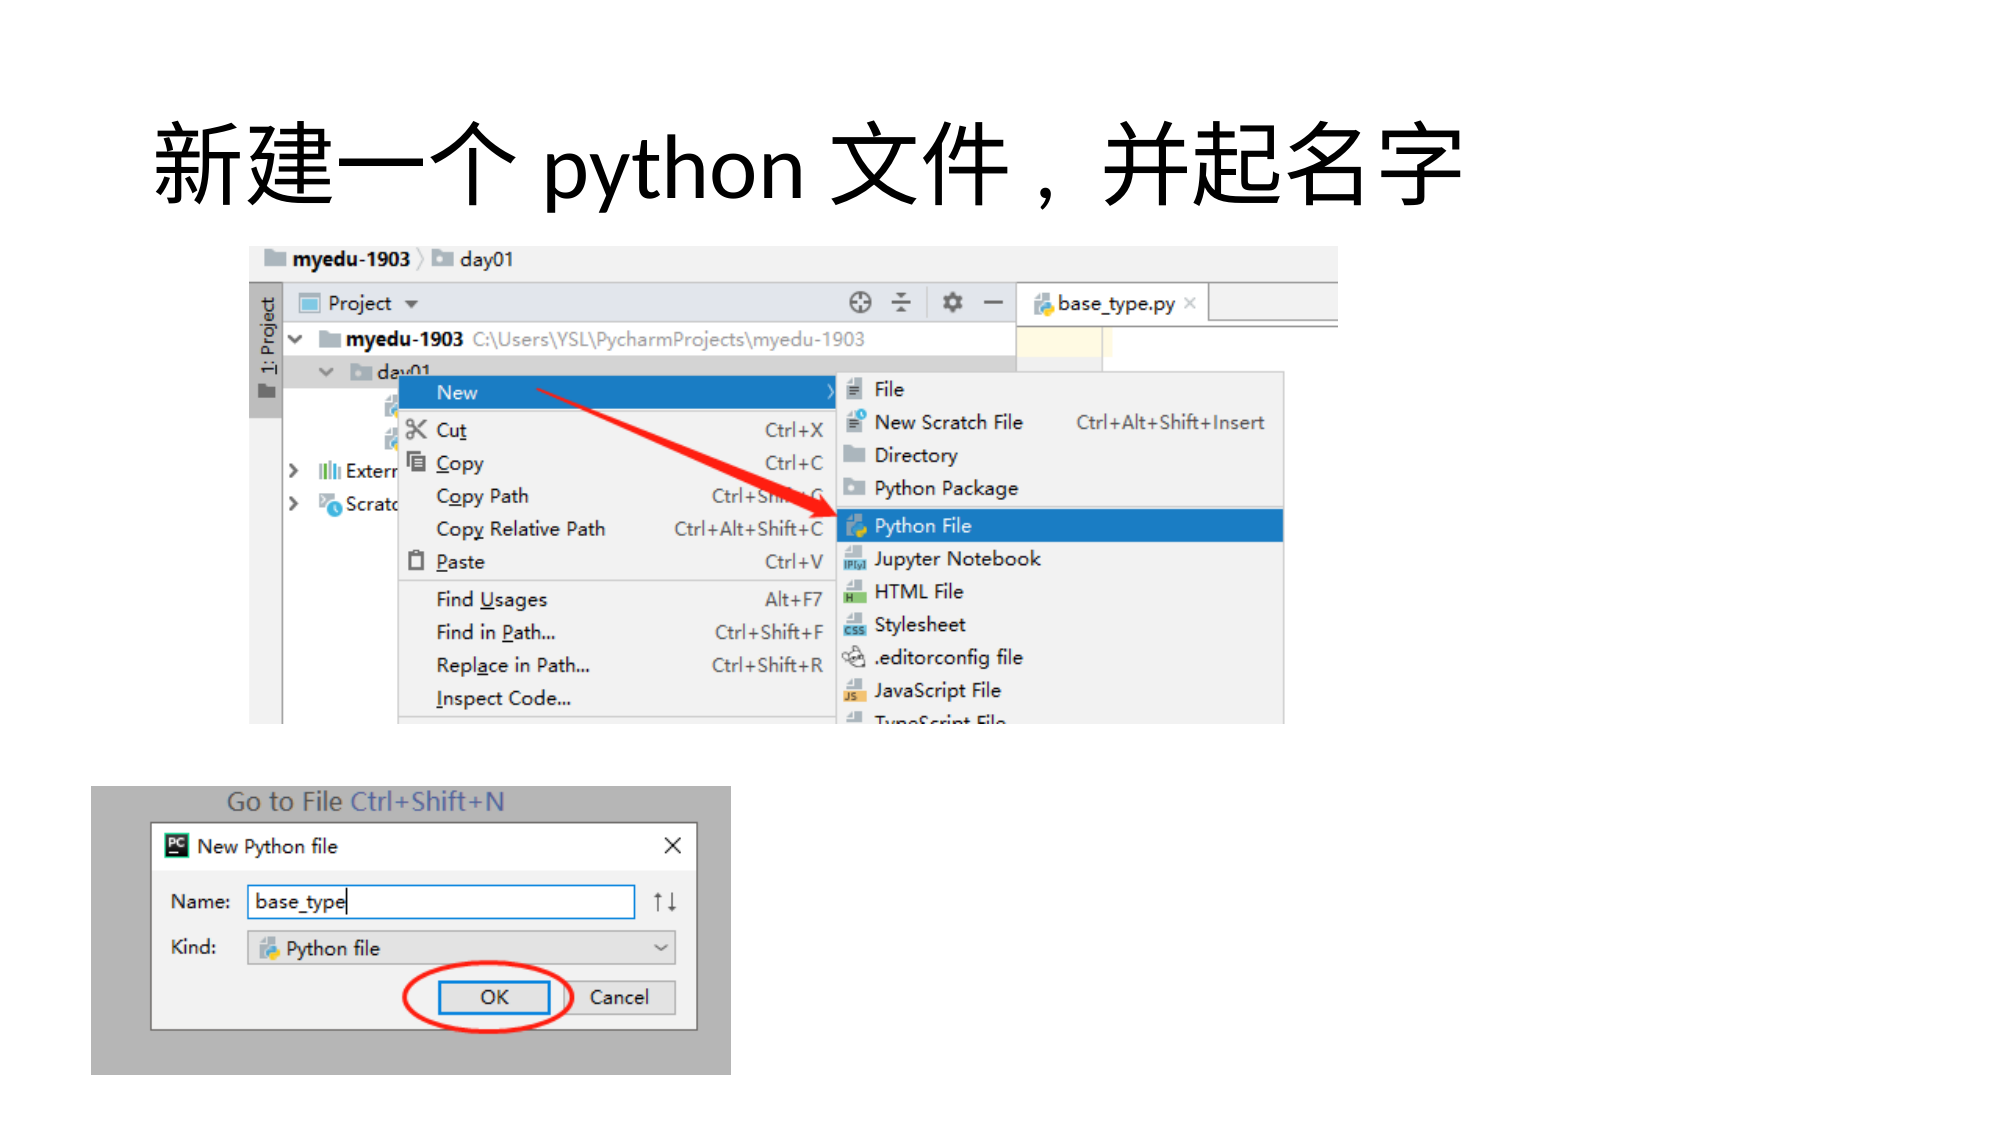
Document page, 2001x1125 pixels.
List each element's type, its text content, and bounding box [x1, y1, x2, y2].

picture [249, 246, 1338, 724]
title 新建一个python文件, 并起名字 [137, 59, 1863, 278]
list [91, 786, 731, 1075]
